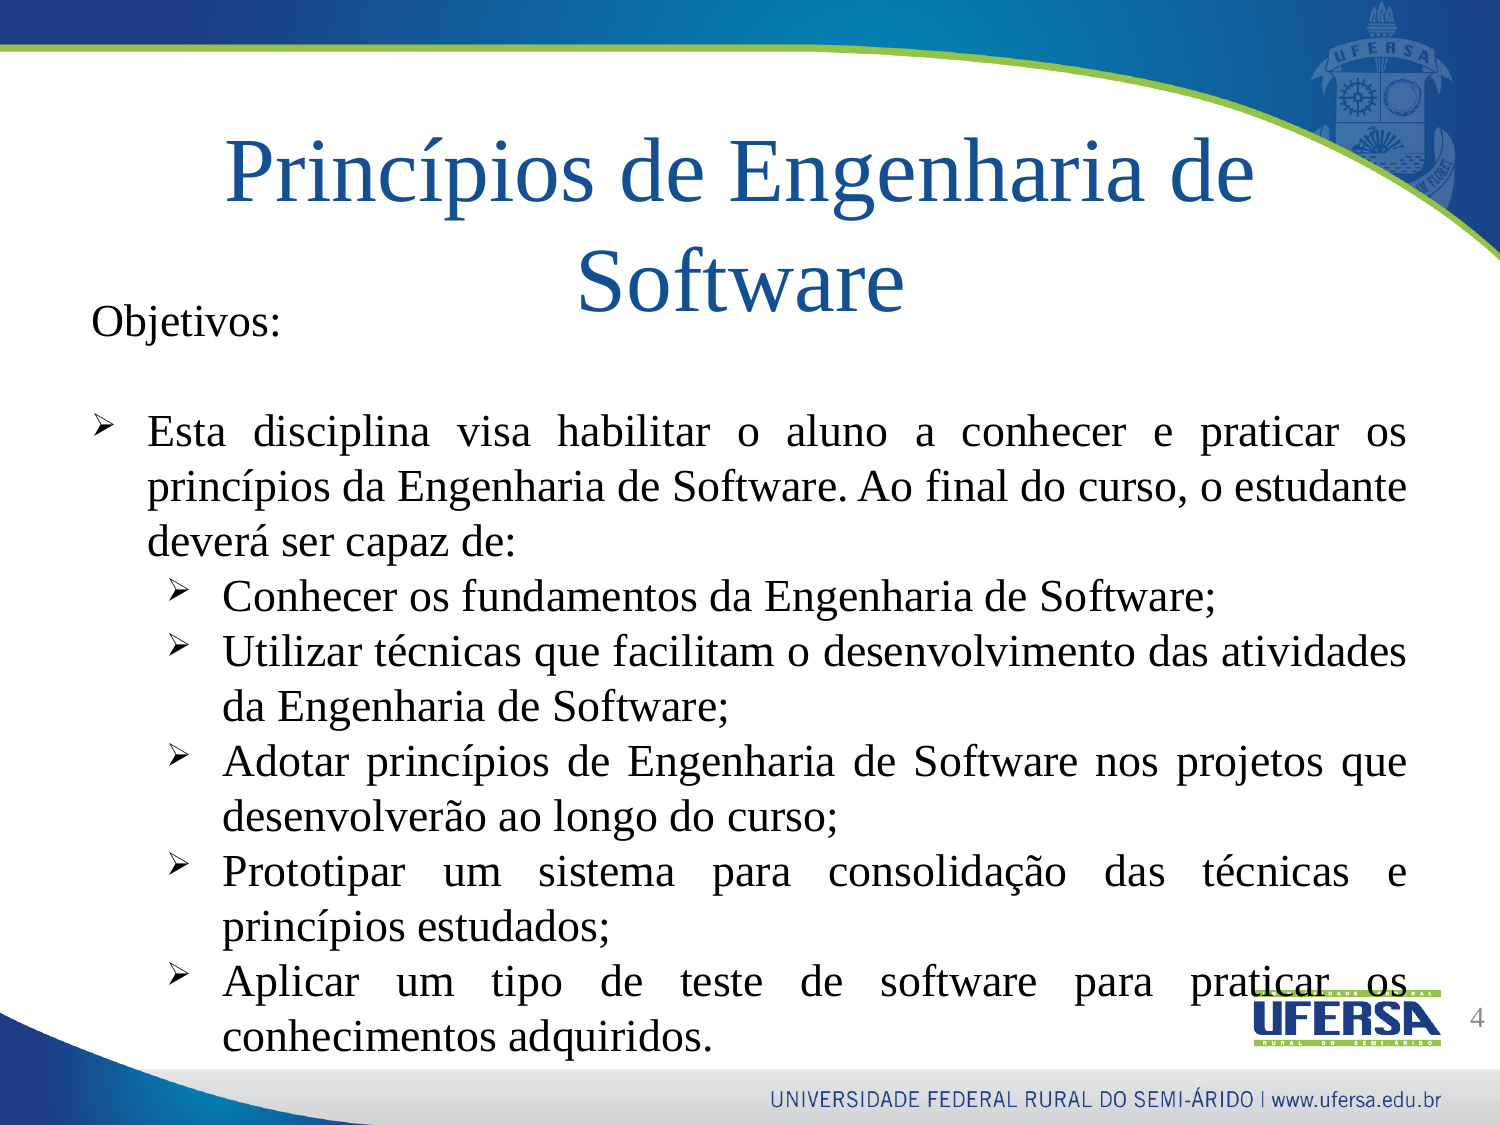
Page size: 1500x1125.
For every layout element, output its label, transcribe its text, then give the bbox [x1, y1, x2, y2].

text_box Objetivos: Esta disciplina visa habilitar o aluno a conhecer e praticar os princípios da Engenharia de Software. Ao final do curso, o estudante deverá ser capaz de: Conhecer os fundamentos da Engenharia de Software; Utilizar técnicas que facilitam o desenvolvimento das atividades da Engenharia de Software; Adotar princípios de Engenharia de Software nos projetos que desenvolverão ao longo do curso; Prototipar um sistema para consolidação das técnicas e princípios estudados; Aplicar um tipo de teste de software para praticar os conhecimentos adquiridos. [75, 283, 1424, 1084]
picture [182, 1073, 1500, 1125]
picture [0, 0, 1500, 1125]
text_box Princípios de Engenharia de Software [67, 126, 1416, 313]
text_box 4 [1074, 958, 1500, 1073]
text_box [1057, 717, 1406, 777]
